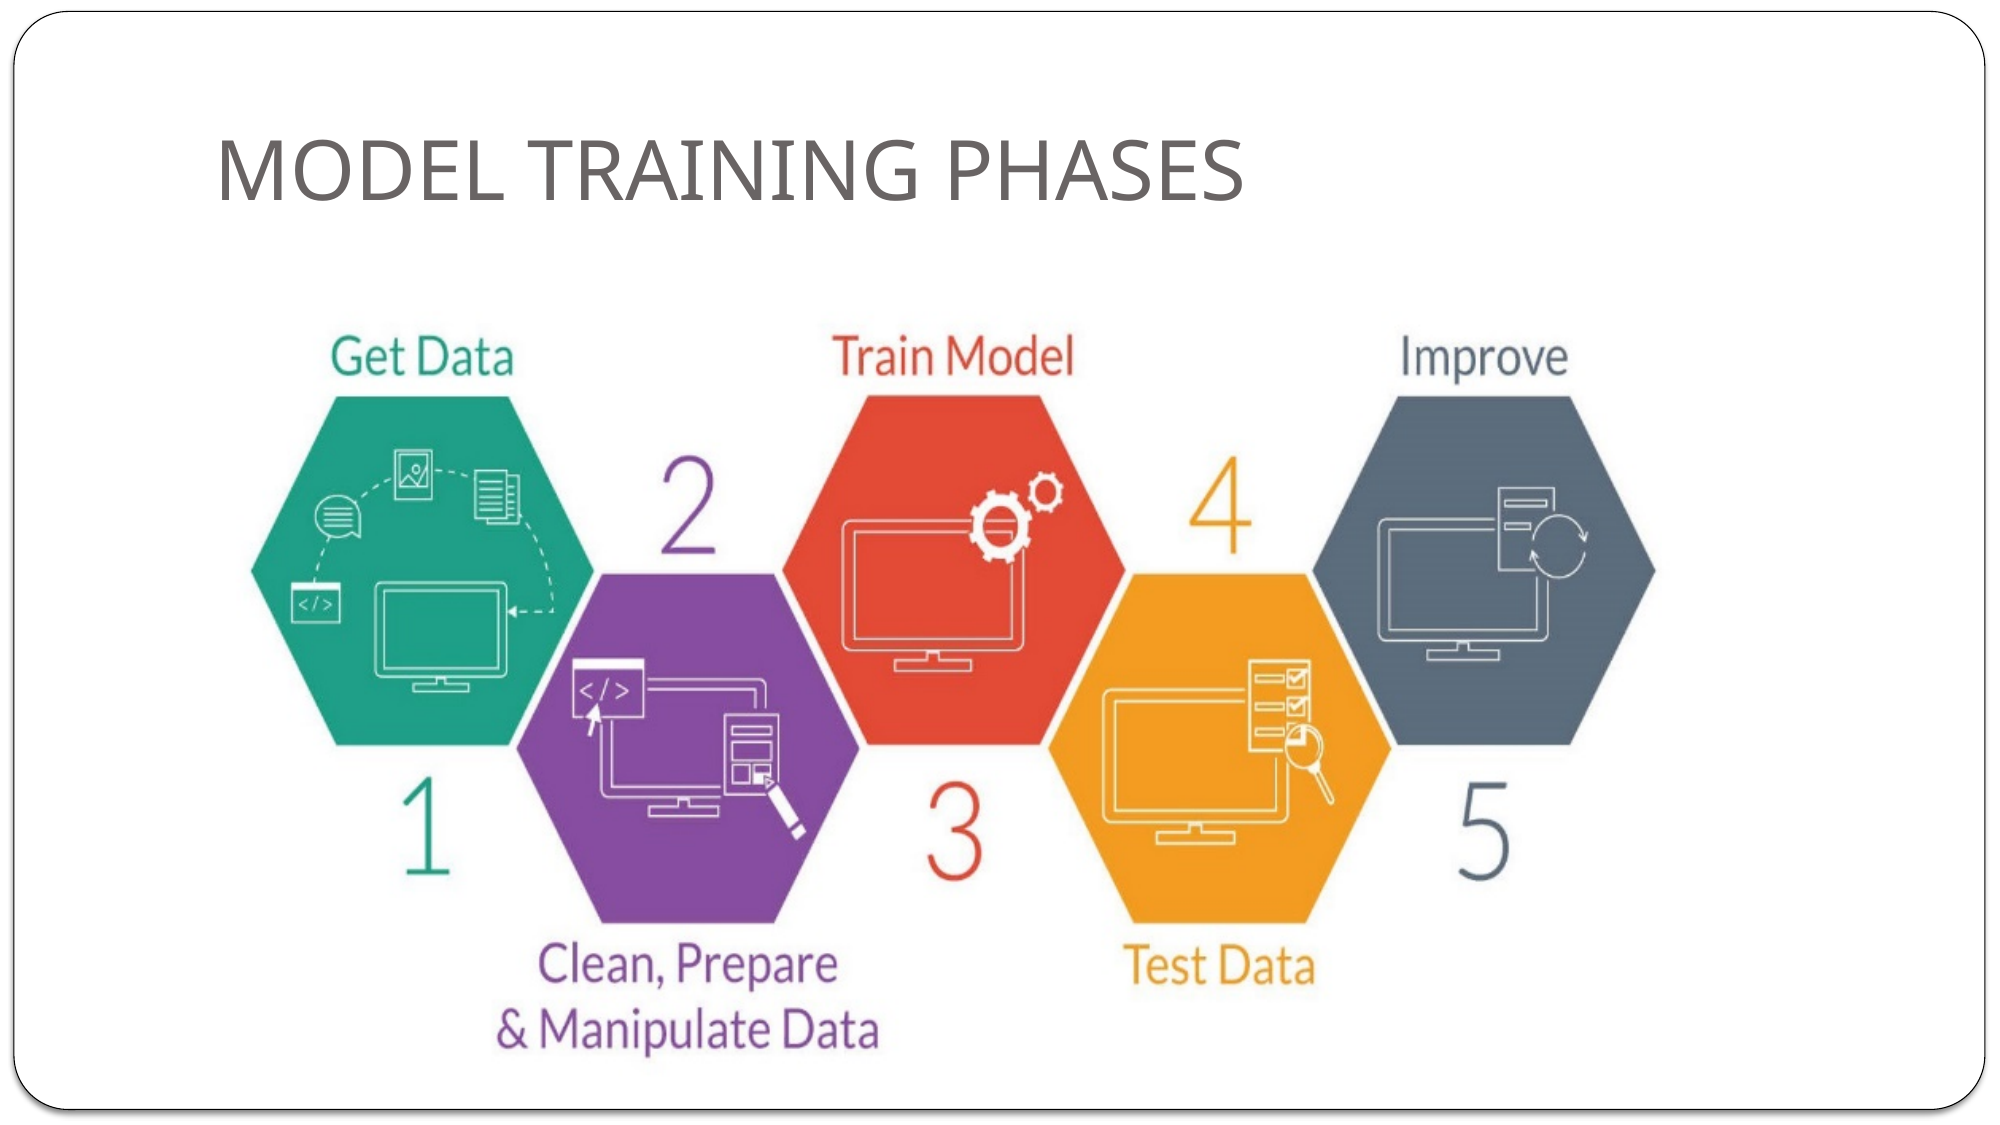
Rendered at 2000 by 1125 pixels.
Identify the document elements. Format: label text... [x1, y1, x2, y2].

title MODEL TRAINING PHASES [199, 45, 1900, 233]
picture [211, 287, 1701, 1092]
